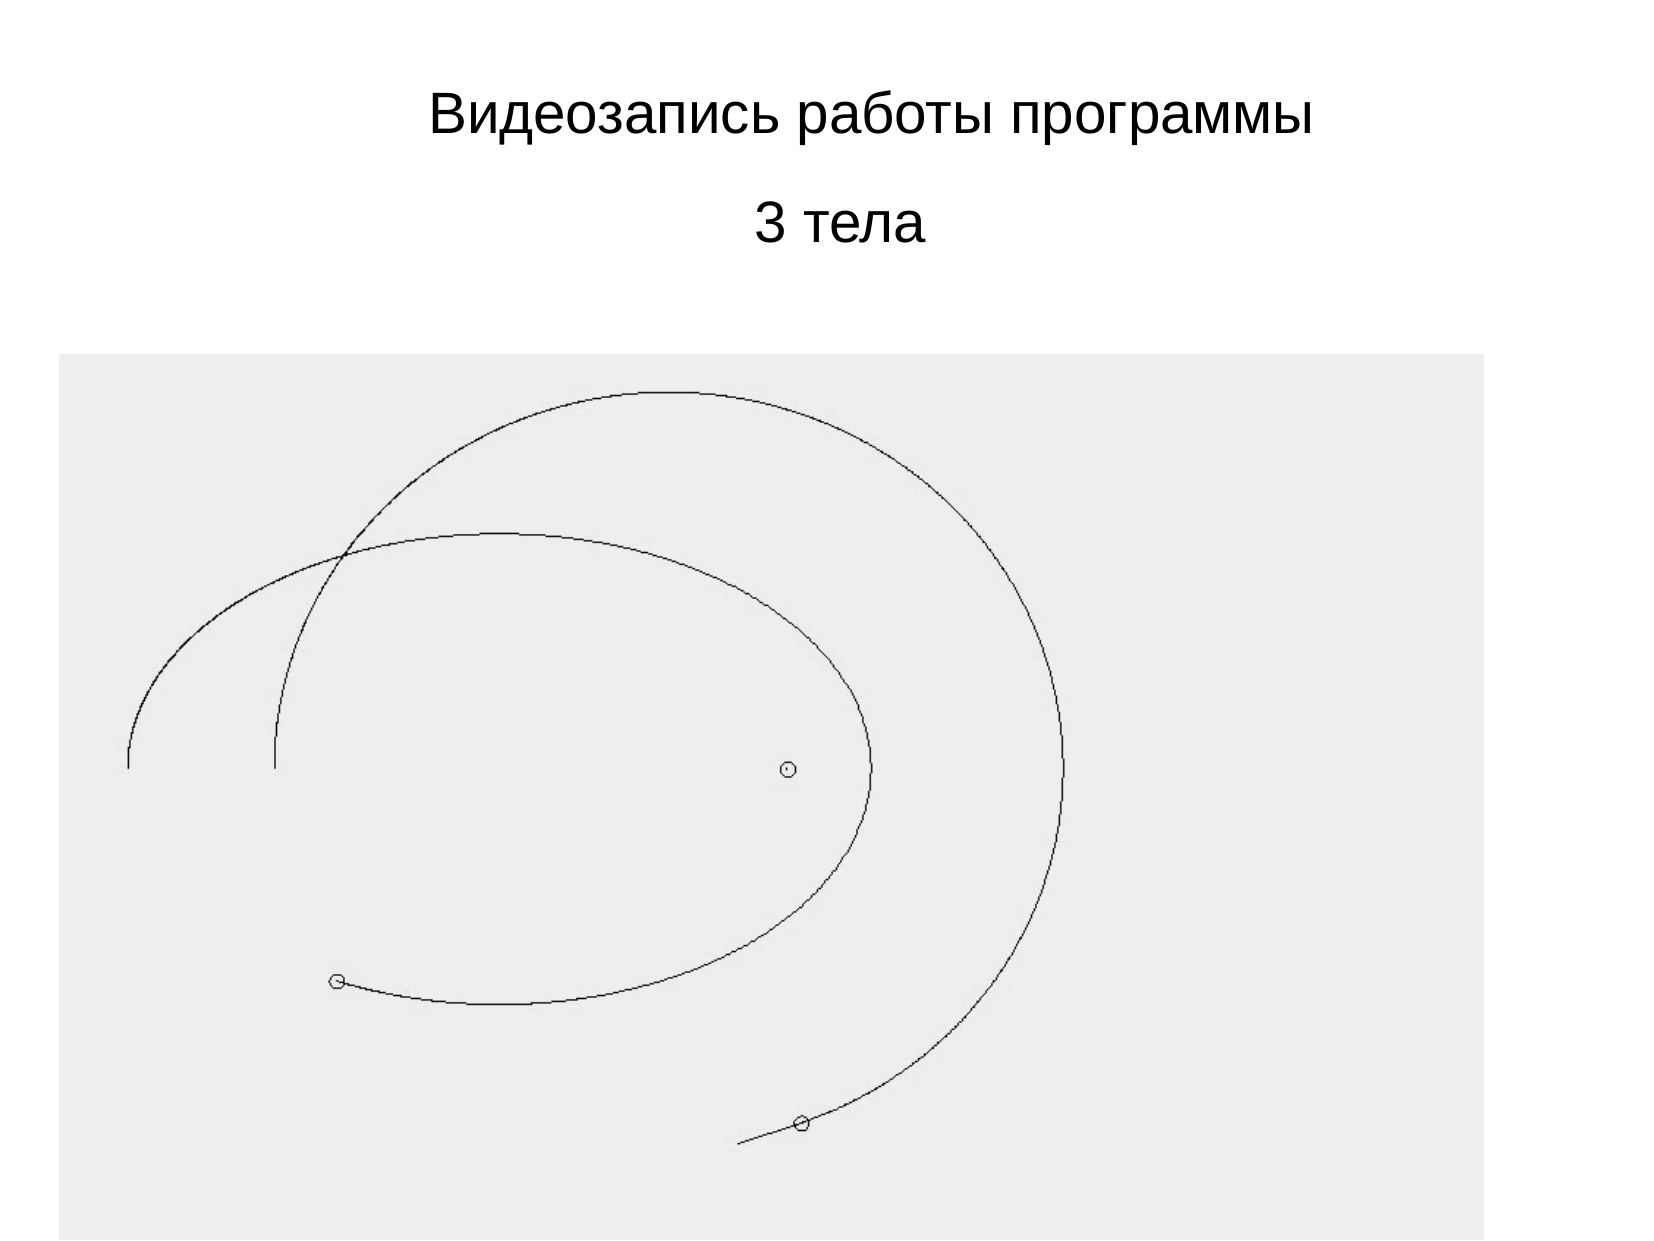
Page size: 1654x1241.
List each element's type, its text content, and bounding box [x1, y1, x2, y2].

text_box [58, 353, 1486, 1241]
text_box Видеозапись работы программы [413, 67, 1331, 148]
text_box 3 тела [382, 177, 1300, 257]
